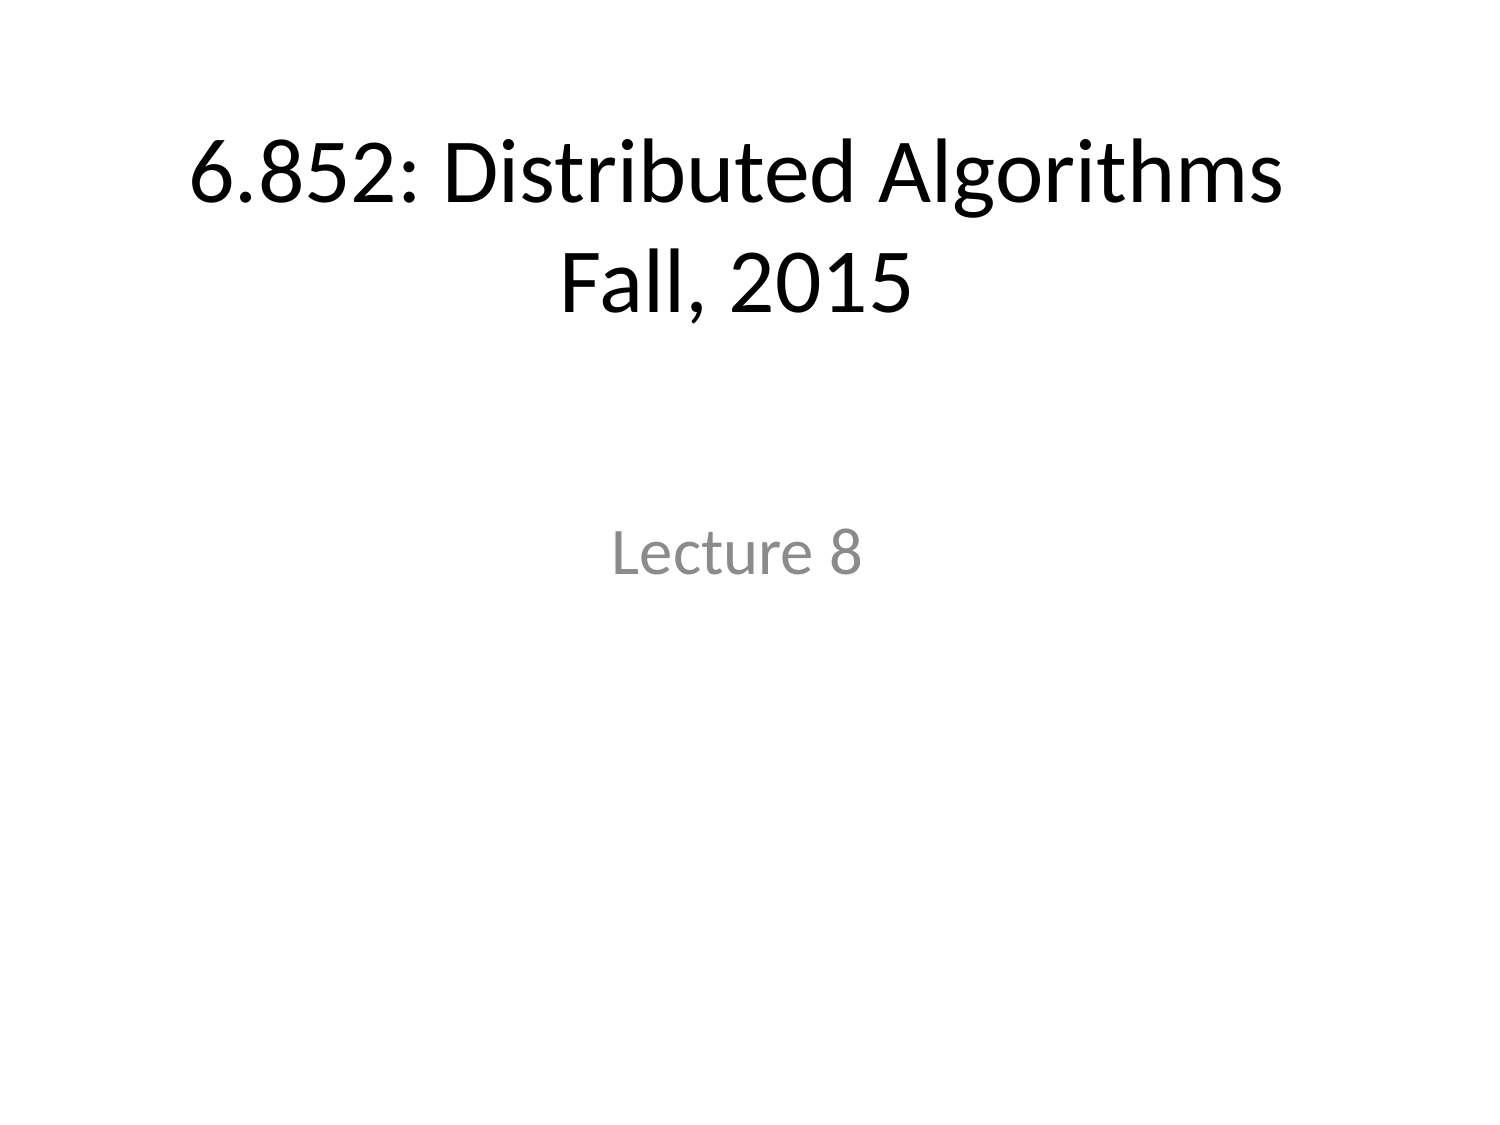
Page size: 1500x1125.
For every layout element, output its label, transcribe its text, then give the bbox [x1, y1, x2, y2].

subtitle Lecture 8 [50, 500, 1425, 788]
title 6.852: Distributed Algorithms Fall, 2015 [99, 99, 1375, 342]
